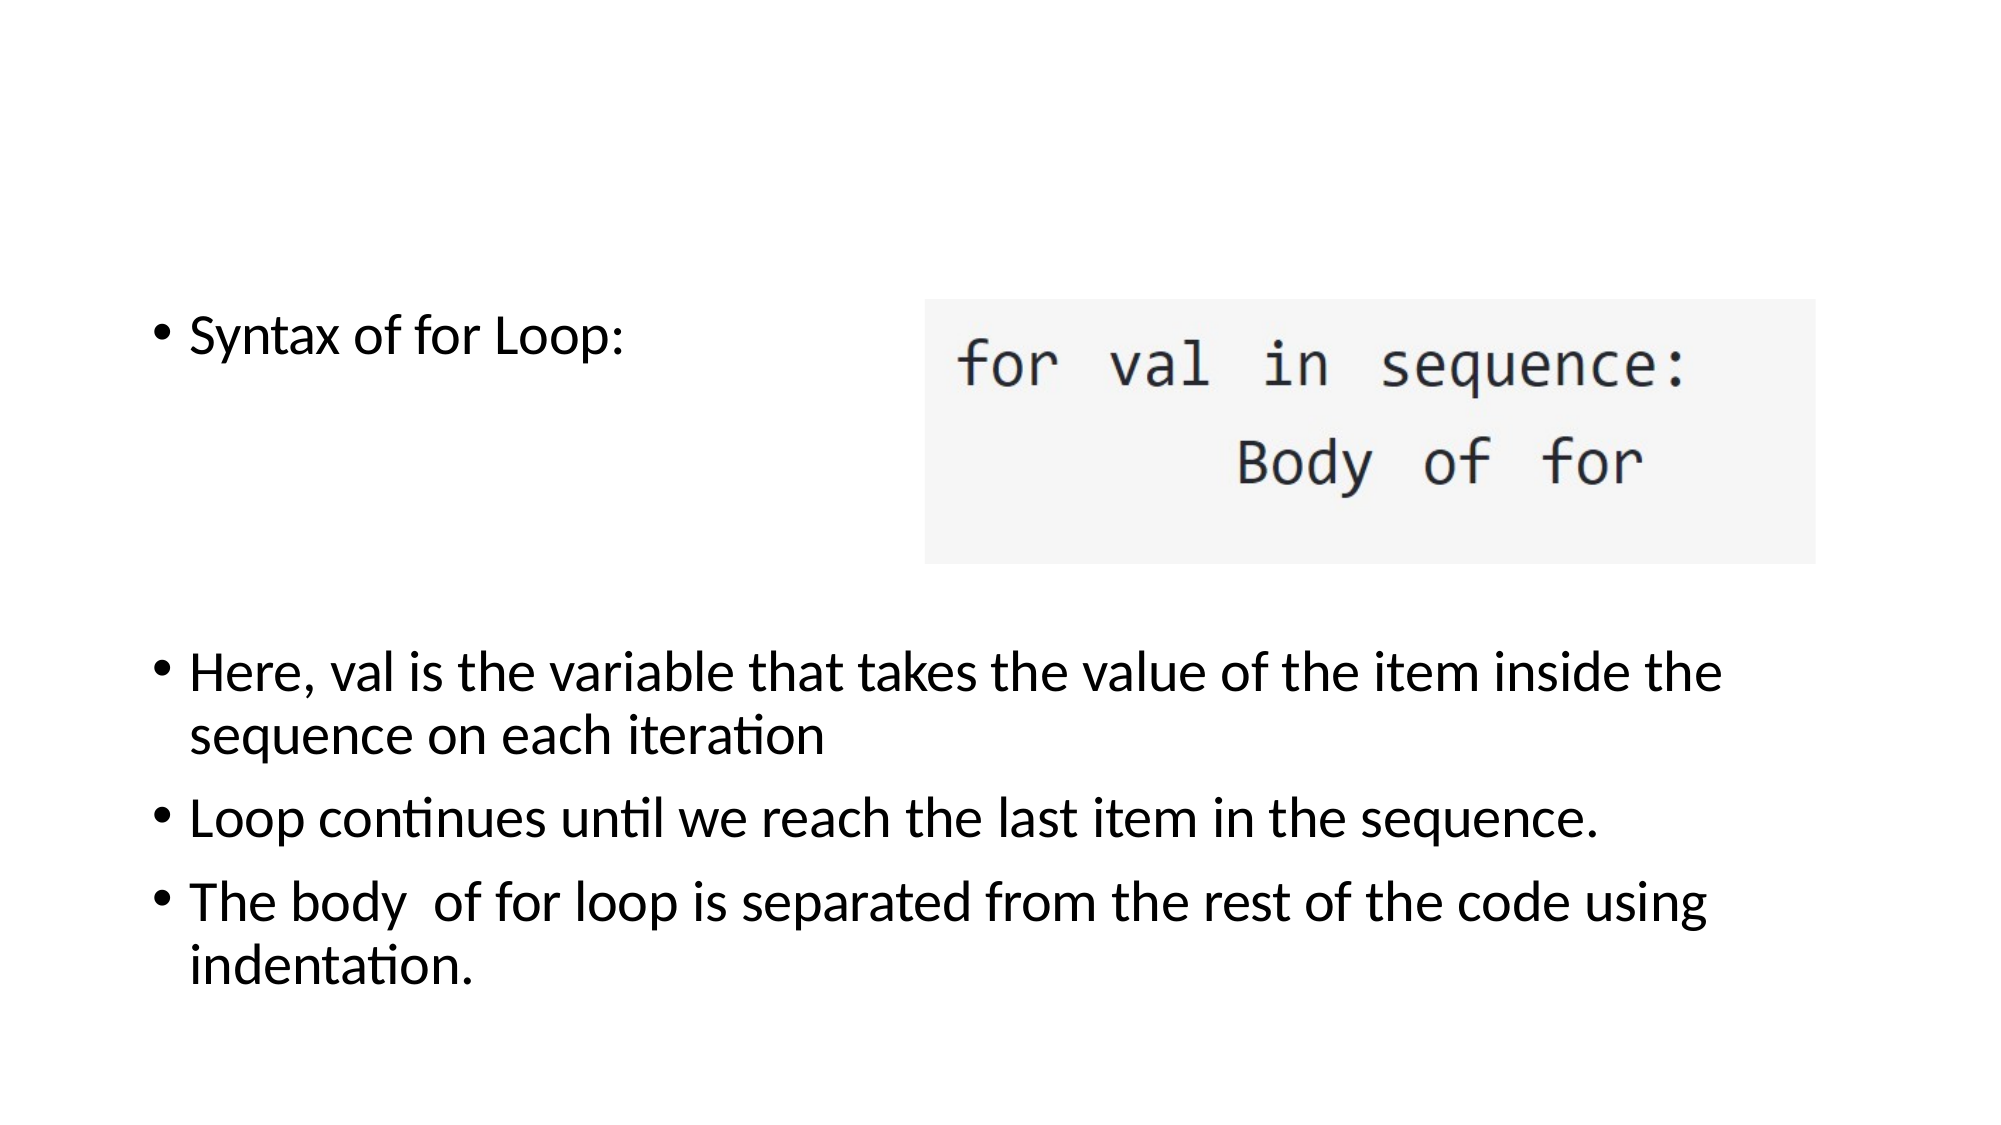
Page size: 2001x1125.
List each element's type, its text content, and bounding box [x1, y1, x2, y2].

text_box [924, 299, 1816, 564]
text_box Syntax of for Loop: [150, 294, 825, 367]
text_box Here, val is the variable that takes the value of the item inside the sequence on each iteration Loop continues until we reach the last item in the sequence. The body of for loop is separated from the rest of the code using indentation. [150, 629, 1849, 996]
